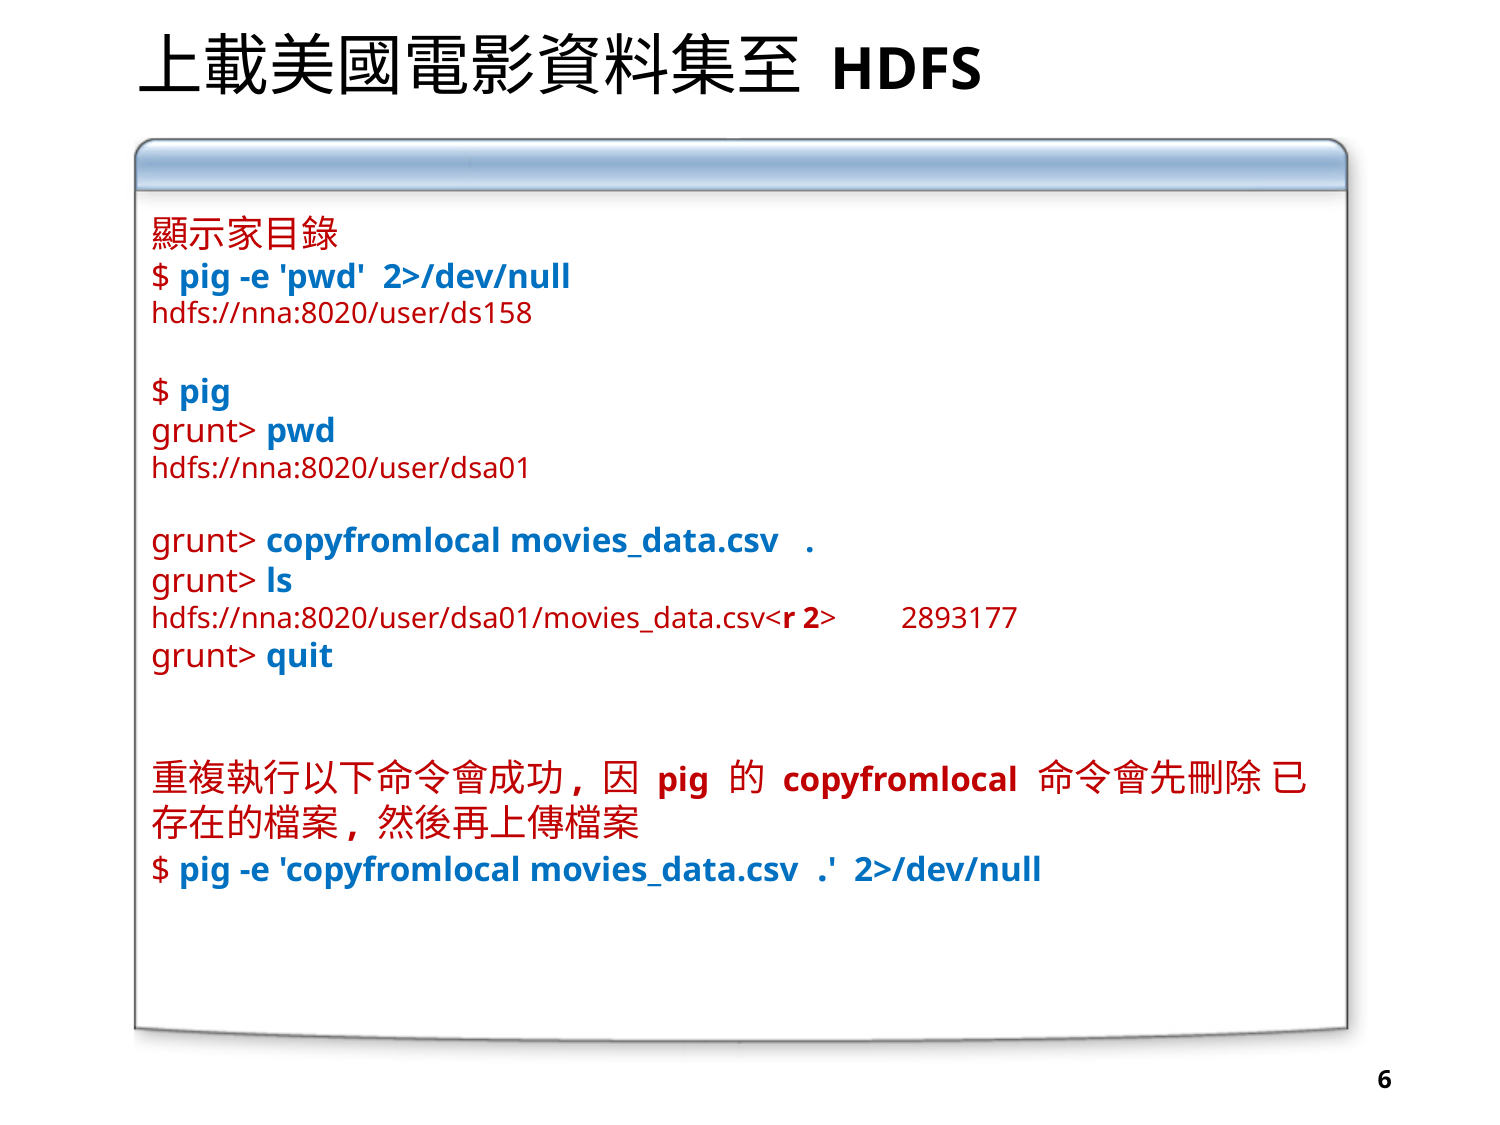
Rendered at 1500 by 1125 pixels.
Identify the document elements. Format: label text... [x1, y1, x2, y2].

text_box 顯示家目錄 $ pig -e 'pwd' 2>/dev/null hdfs://nna:8020/user/ds158 $ pig grunt> pwd hdfs://nna:8020/user/dsa01 grunt> copyfromlocal movies_data.csv . grunt> ls hdfs://nna:8020/user/dsa01/movies_data.csv<r 2> 2893177 grunt> quit 重複執行以下命令會成功, 因 pig 的 copyfromlocal 命令會先刪除 已存在的檔案, 然後再上傳檔案 $ pig -e 'copyfromlocal movies_data.csv .' 2>/dev/null [143, 202, 1343, 897]
slide_number 6 [1369, 1055, 1406, 1103]
picture [125, 137, 1375, 1075]
title 上載美國電影資料集至 HDFS [135, 0, 1351, 139]
